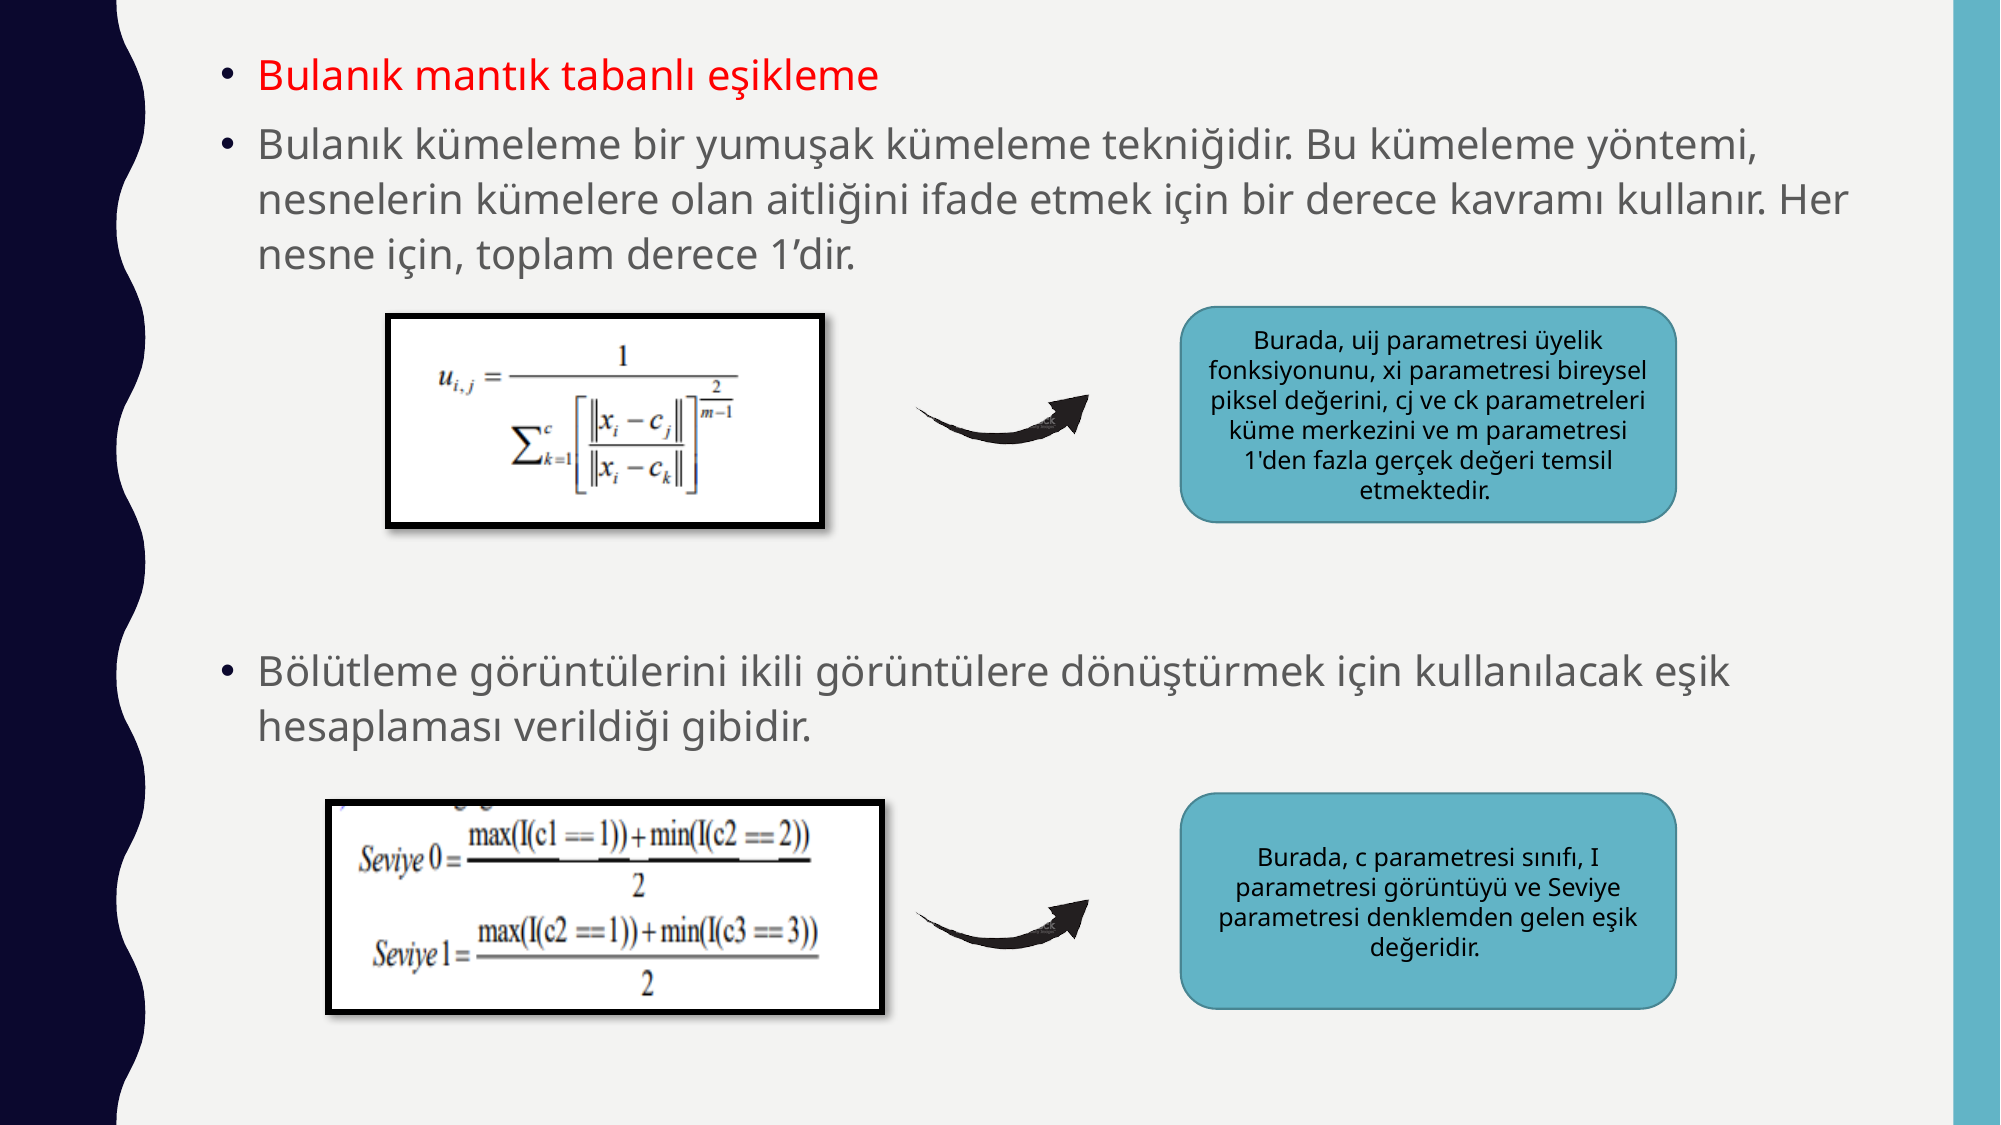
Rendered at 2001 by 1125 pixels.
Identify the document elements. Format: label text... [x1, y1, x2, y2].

text_box Burada, c parametresi sınıfı, I parametresi görüntüyü ve Seviye parametresi denklemden gelen eşik değeridir. [1179, 792, 1678, 1010]
picture [331, 805, 879, 1009]
text_box Burada, uij parametresi üyelik fonksiyonunu, xi parametresi bireysel piksel değerini, cj ve ck parametreleri küme merkezini ve m parametresi 1'den fazla gerçek değeri temsil etmektedir. [1179, 305, 1678, 524]
picture [391, 319, 820, 523]
picture [904, 319, 1096, 523]
picture [904, 824, 1096, 1028]
list Bulanık mantık tabanlı eşikleme Bulanık kümeleme bir yumuşak kümeleme tekniğidir. Bu kümeleme yöntemi, nesnelerin kümelere olan aitliğini ifade etmek için bir derece kavramı kullanır. Her nesne için, toplam derece 1’dir. Bölütleme görüntülerini ikili görüntülere dönüştürmek için kullanılacak eşik hesaplaması verildiği gibidir. [205, 35, 1875, 1053]
